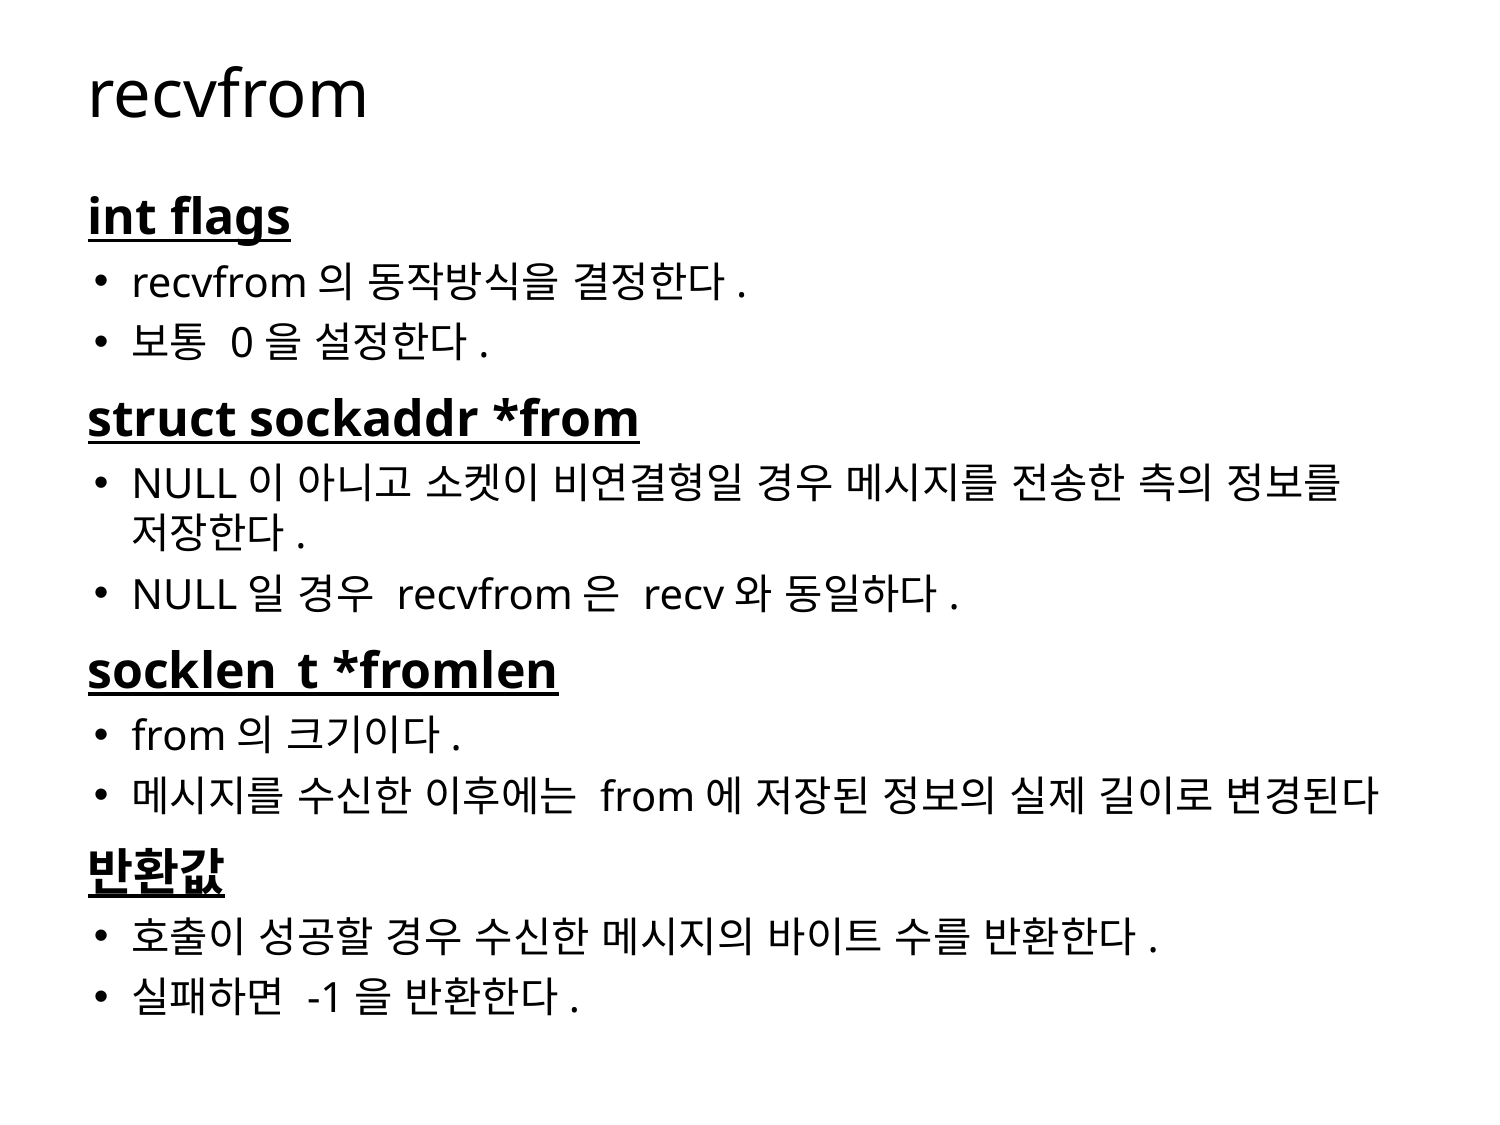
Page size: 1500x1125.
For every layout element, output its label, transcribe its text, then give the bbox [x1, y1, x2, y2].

list int flags recvfrom의 동작방식을 결정한다. 보통 0을 설정한다. struct sockaddr *from NULL이 아니고 소켓이 비연결형일 경우 메시지를 전송한 측의 정보를 저장한다. NULL일 경우 recvfrom은 recv와 동일하다. socklen_t *fromlen from의 크기이다. 메시지를 수신한 이후에는 from에 저장된 정보의 실제 길이로 변경된다 반환값 호출이 성공할 경우 수신한 메시지의 바이트 수를 반환한다. 실패하면 -1을 반환한다. [72, 177, 1431, 1042]
title recvfrom [72, 34, 1431, 159]
